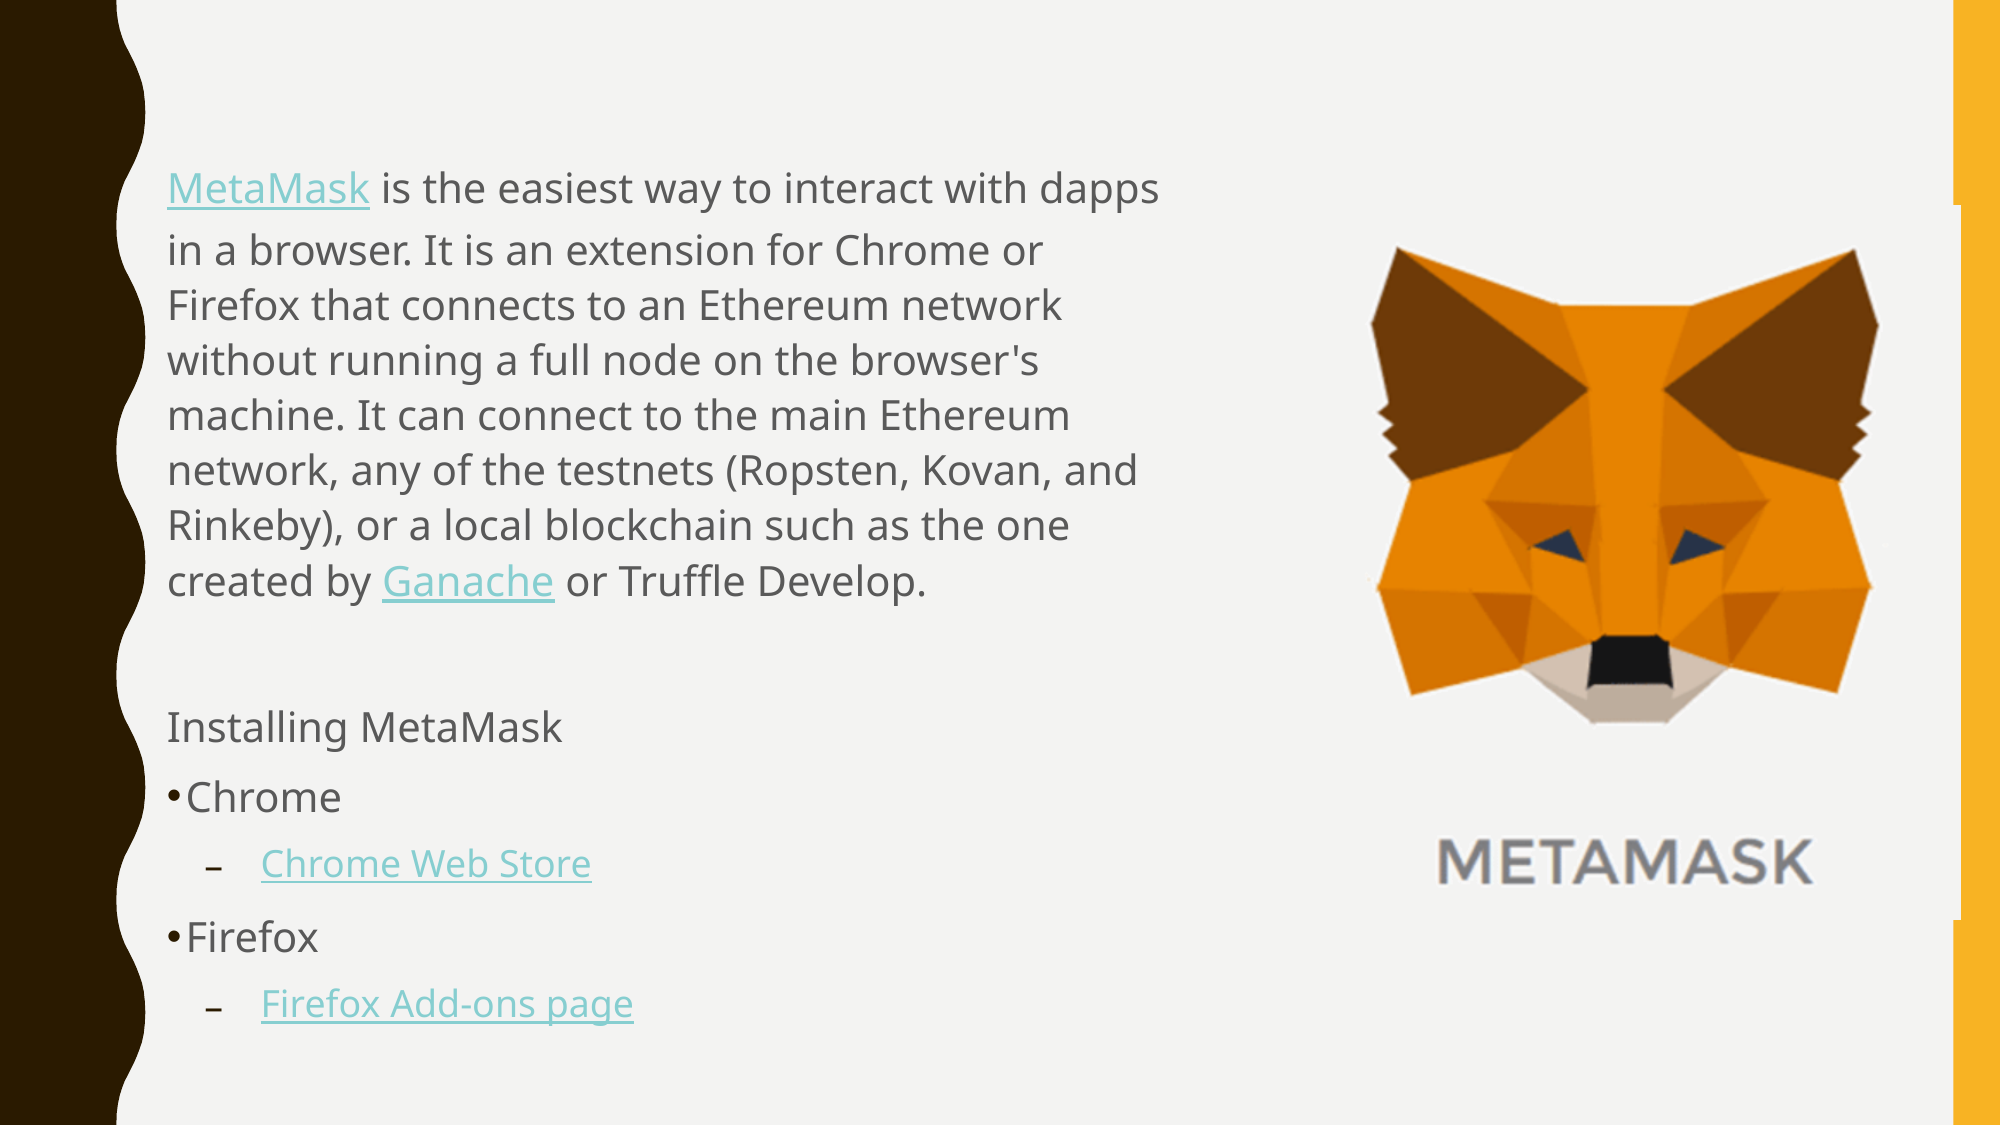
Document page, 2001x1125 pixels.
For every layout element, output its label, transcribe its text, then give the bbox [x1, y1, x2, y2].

picture [1280, 205, 1961, 920]
text_box MetaMask is the easiest way to interact with dapps in a browser. It is an extension for Chrome or Firefox that connects to an Ethereum network without running a full node on the browser's machine. It can connect to the main Ethereum network, any of the testnets (Ropsten, Kovan, and Rinkeby), or a local blockchain such as the one created by Ganache or Truffle Develop. Installing MetaMask Chrome Chrome Web Store Firefox Firefox Add-ons page [151, 148, 1187, 1056]
